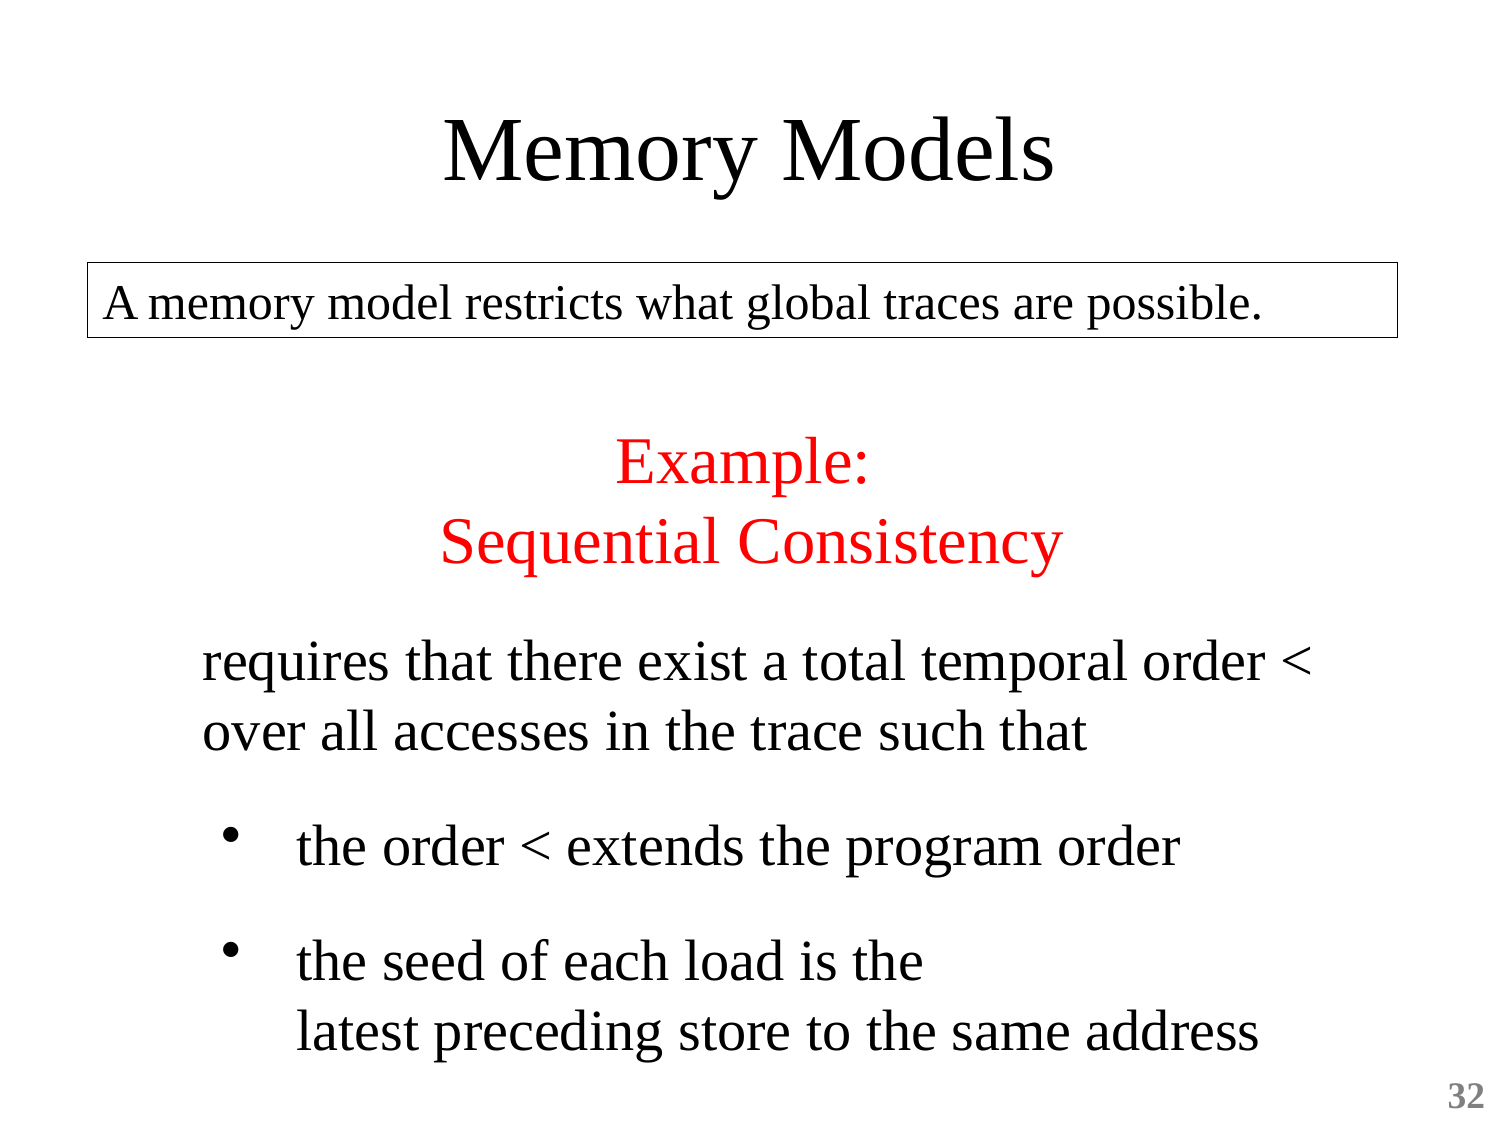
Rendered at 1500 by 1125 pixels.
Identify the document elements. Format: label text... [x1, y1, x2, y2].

text_box Example: Sequential Consistency requires that there exist a total temporal order < over all accesses in the trace such that the order < extends the program order the seed of each load is the latest preceding store to the same address [149, 409, 1338, 1070]
text_box [87, 262, 1398, 338]
title Memory Models [112, 49, 1388, 238]
